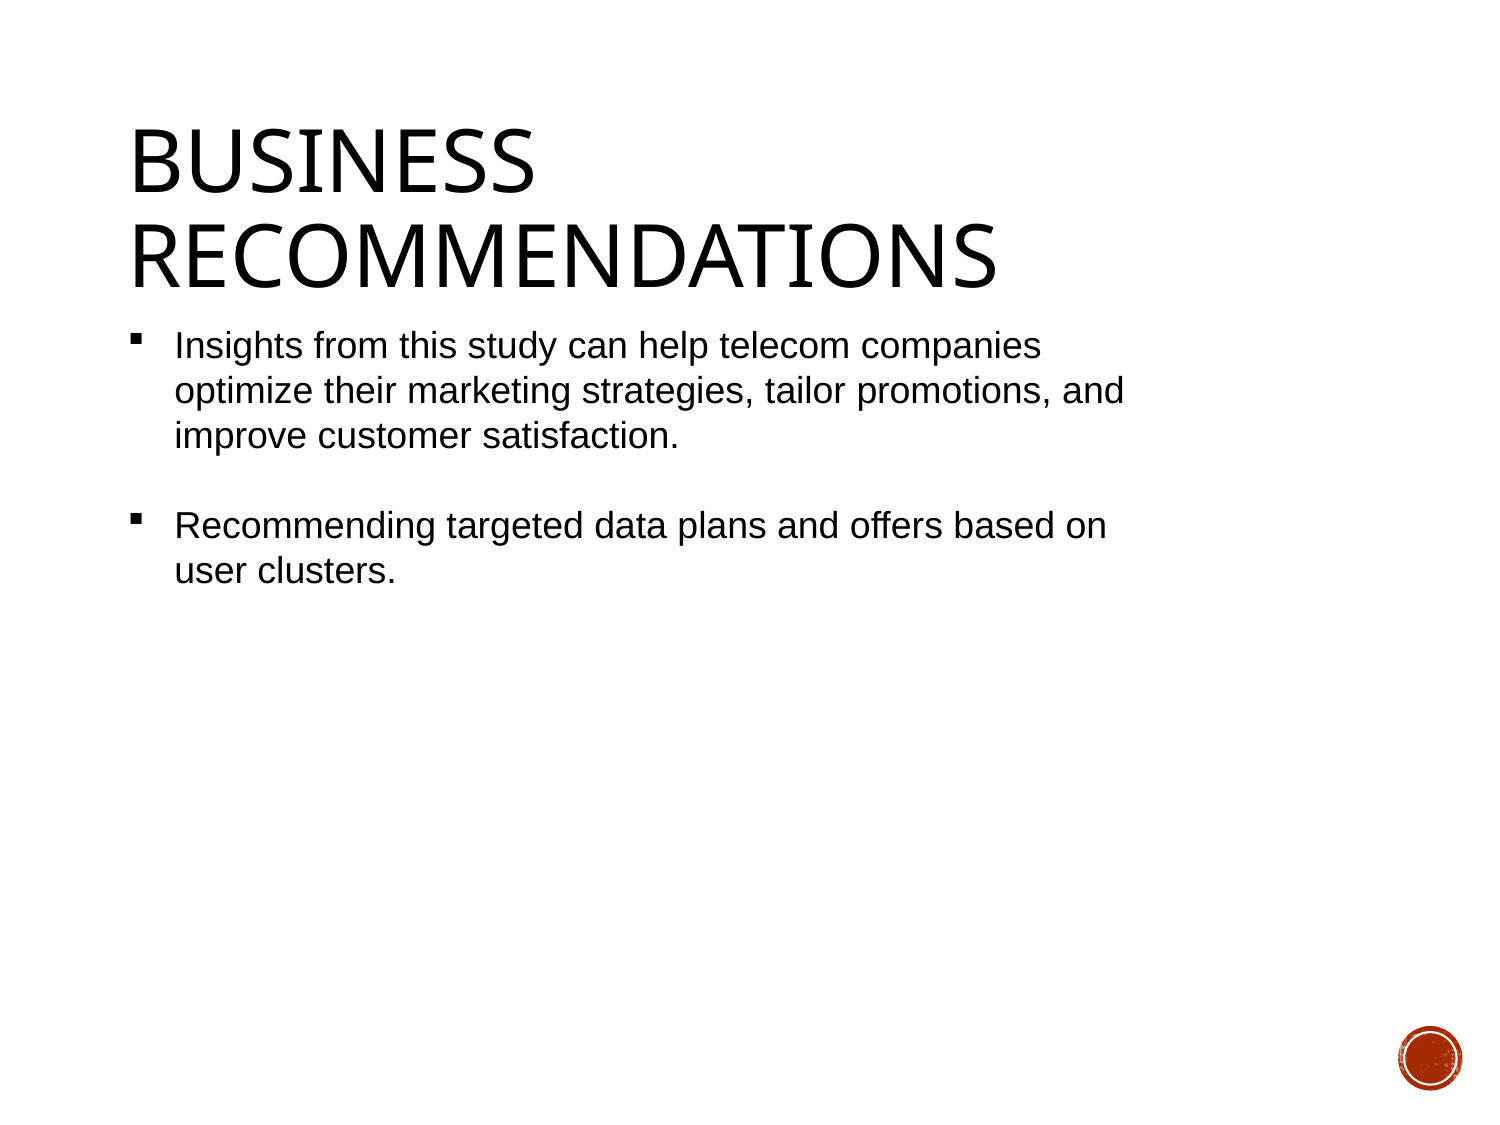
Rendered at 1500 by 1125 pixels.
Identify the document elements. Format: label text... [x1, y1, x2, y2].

text_box Insights from this study can help telecom companies optimize their marketing strategies, tailor promotions, and improve customer satisfaction. Recommending targeted data plans and offers based on user clusters. [112, 268, 1186, 599]
title Business Recommendations [112, 79, 1388, 344]
